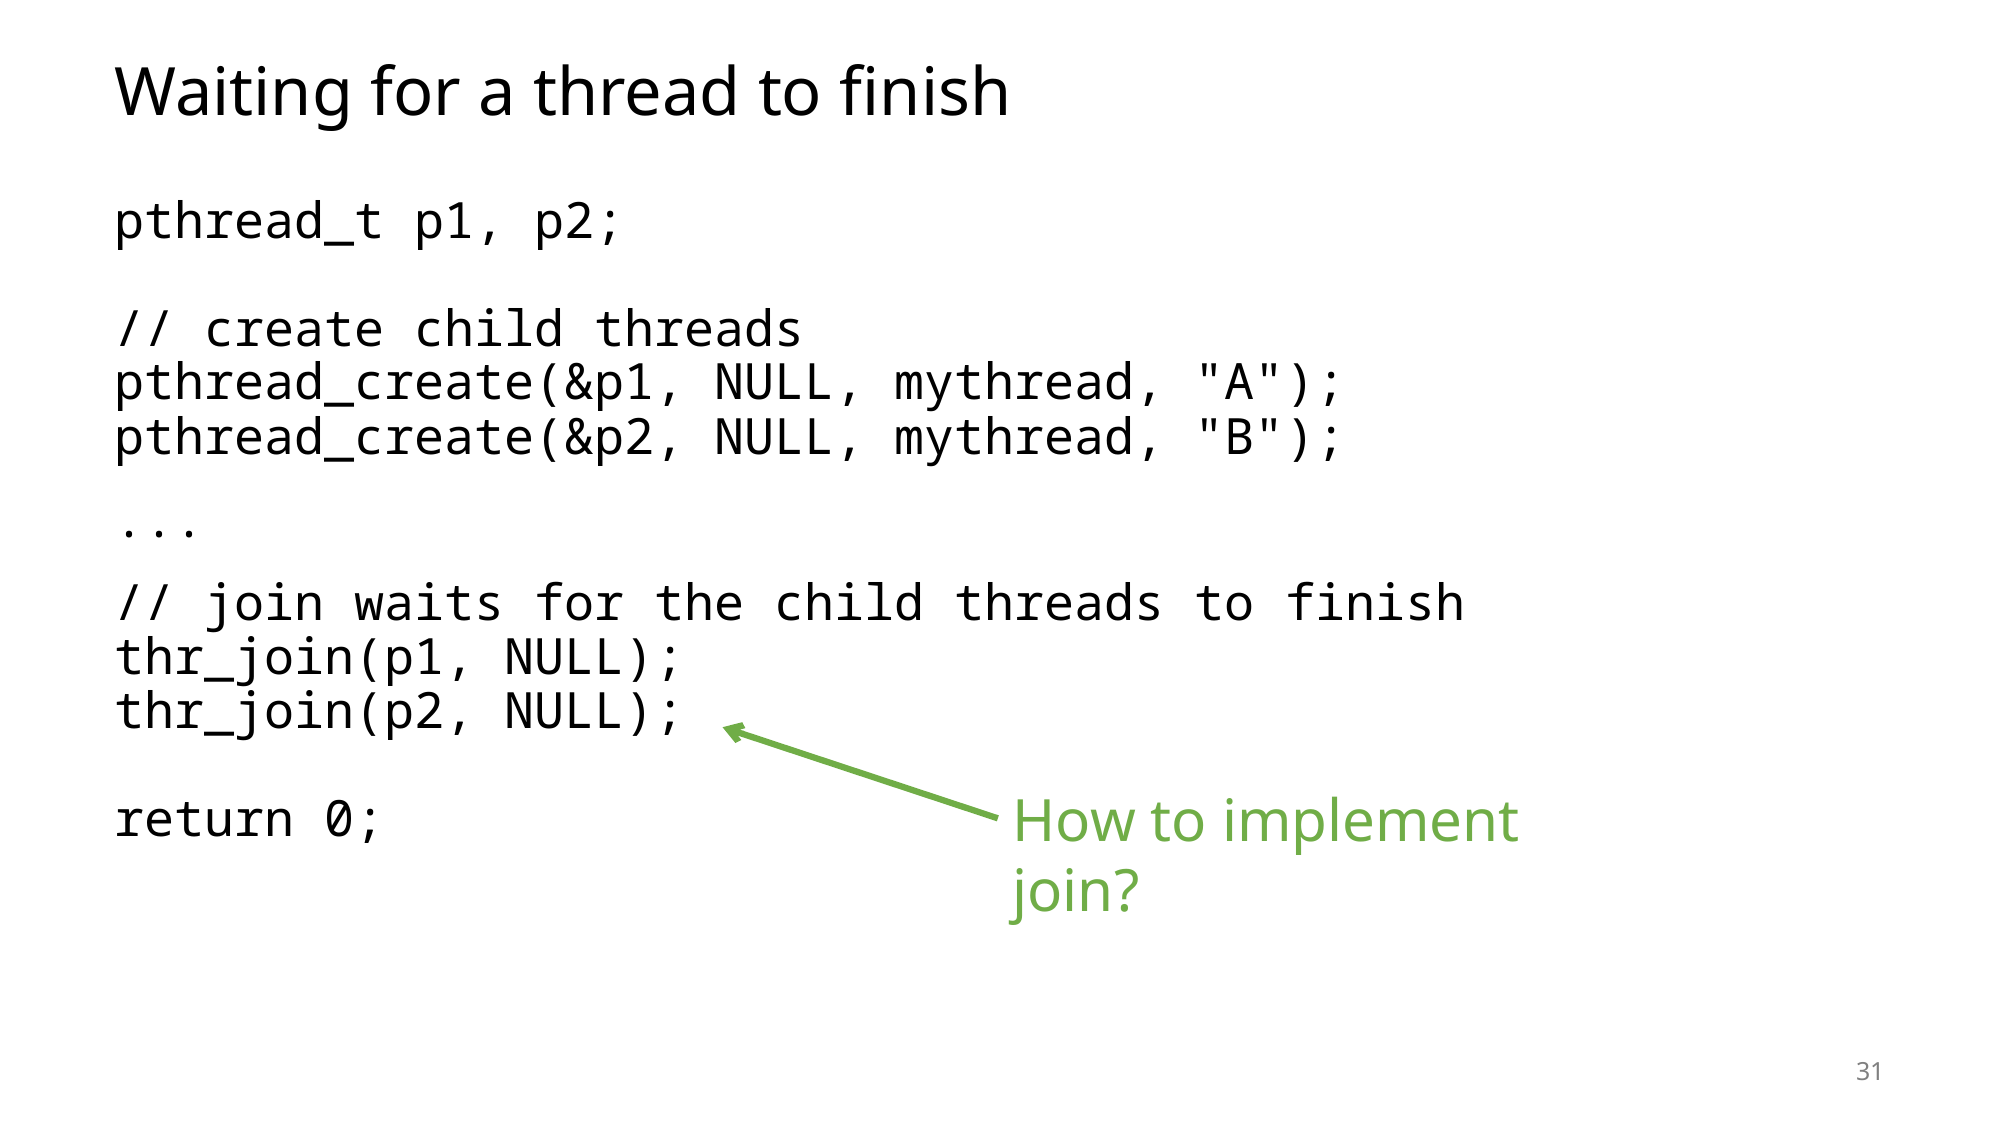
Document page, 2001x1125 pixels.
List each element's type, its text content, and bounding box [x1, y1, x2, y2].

slide_number 31 [1749, 1042, 1900, 1103]
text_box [722, 727, 998, 819]
text_box How to implement join? [997, 775, 1610, 931]
list pthread_t p1, p2; // create child threads pthread_create(&p1, NULL, mythread, "A"); pthread_create(&p2, NULL, mythread, "B"); ... // join waits for the child threads to finish thr_join(p1, NULL); thr_join(p2, NULL); return 0; [99, 187, 1900, 1013]
title Waiting for a thread to finish [99, 37, 1900, 150]
